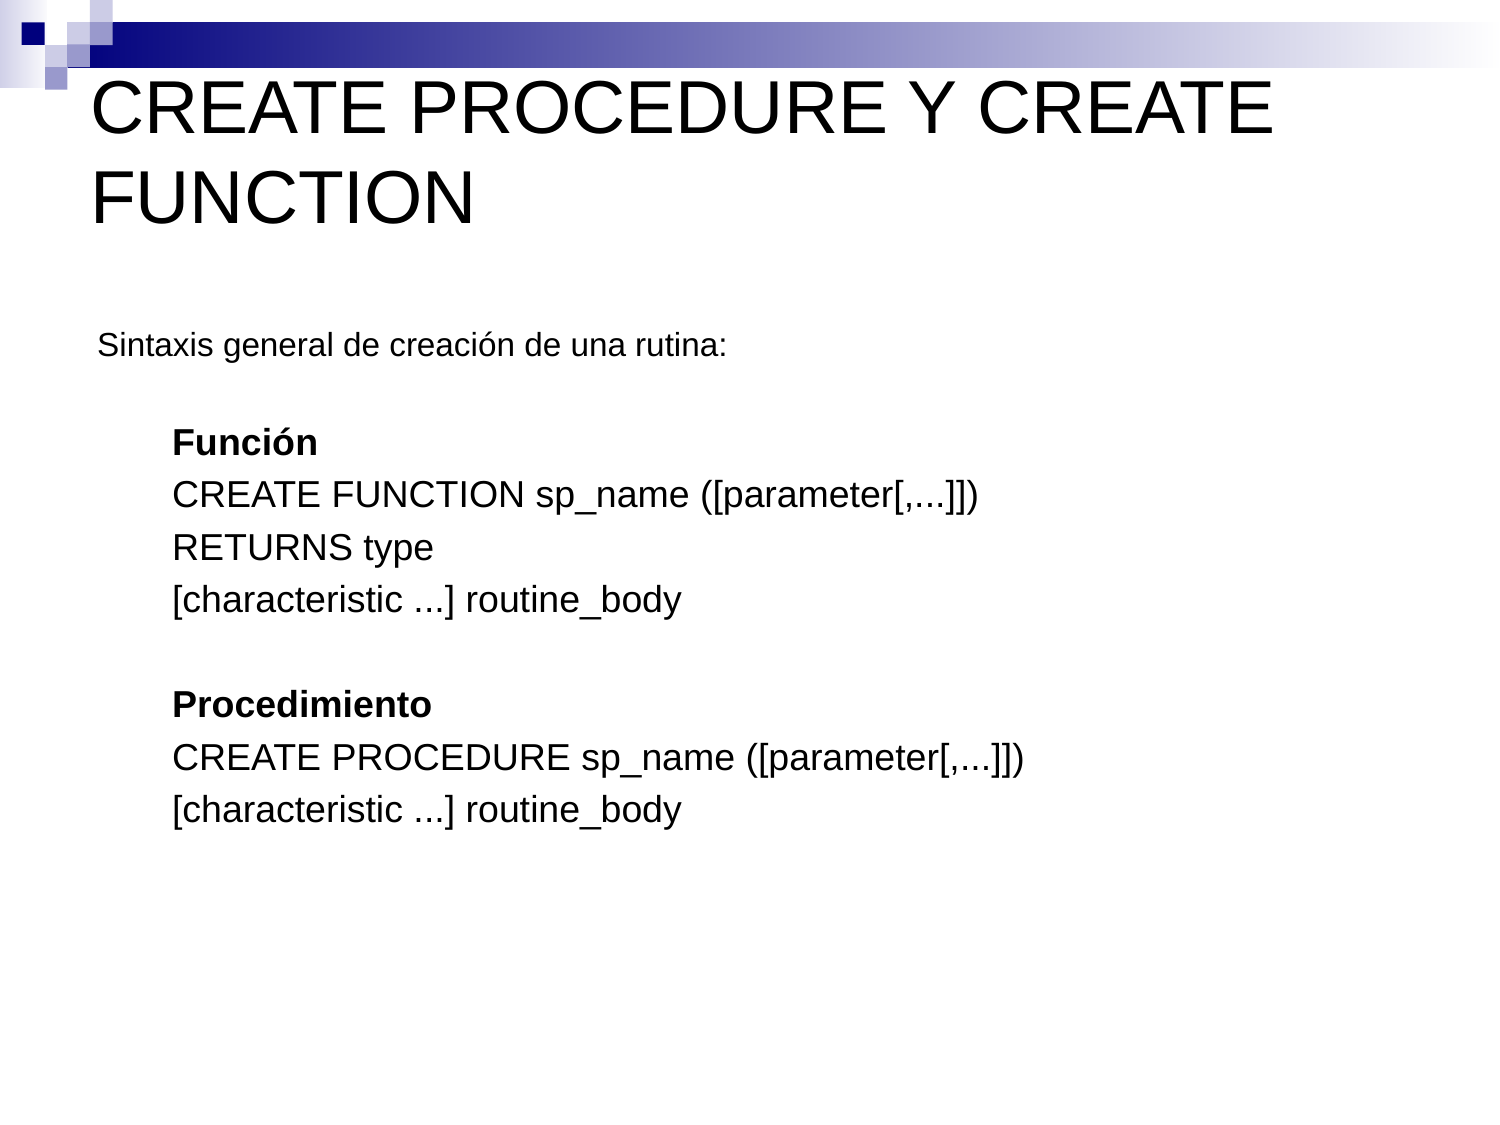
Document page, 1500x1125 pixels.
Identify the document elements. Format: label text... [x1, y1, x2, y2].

title CREATE PROCEDURE Y CREATE FUNCTION [75, 75, 1425, 223]
list Sintaxis general de creación de una rutina: Función CREATE FUNCTION sp_name ([parameter[,...]]) RETURNS type [characteristic ...] routine_body Procedimiento CREATE PROCEDURE sp_name ([parameter[,...]]) [characteristic ...] routine_body [82, 269, 1432, 1067]
